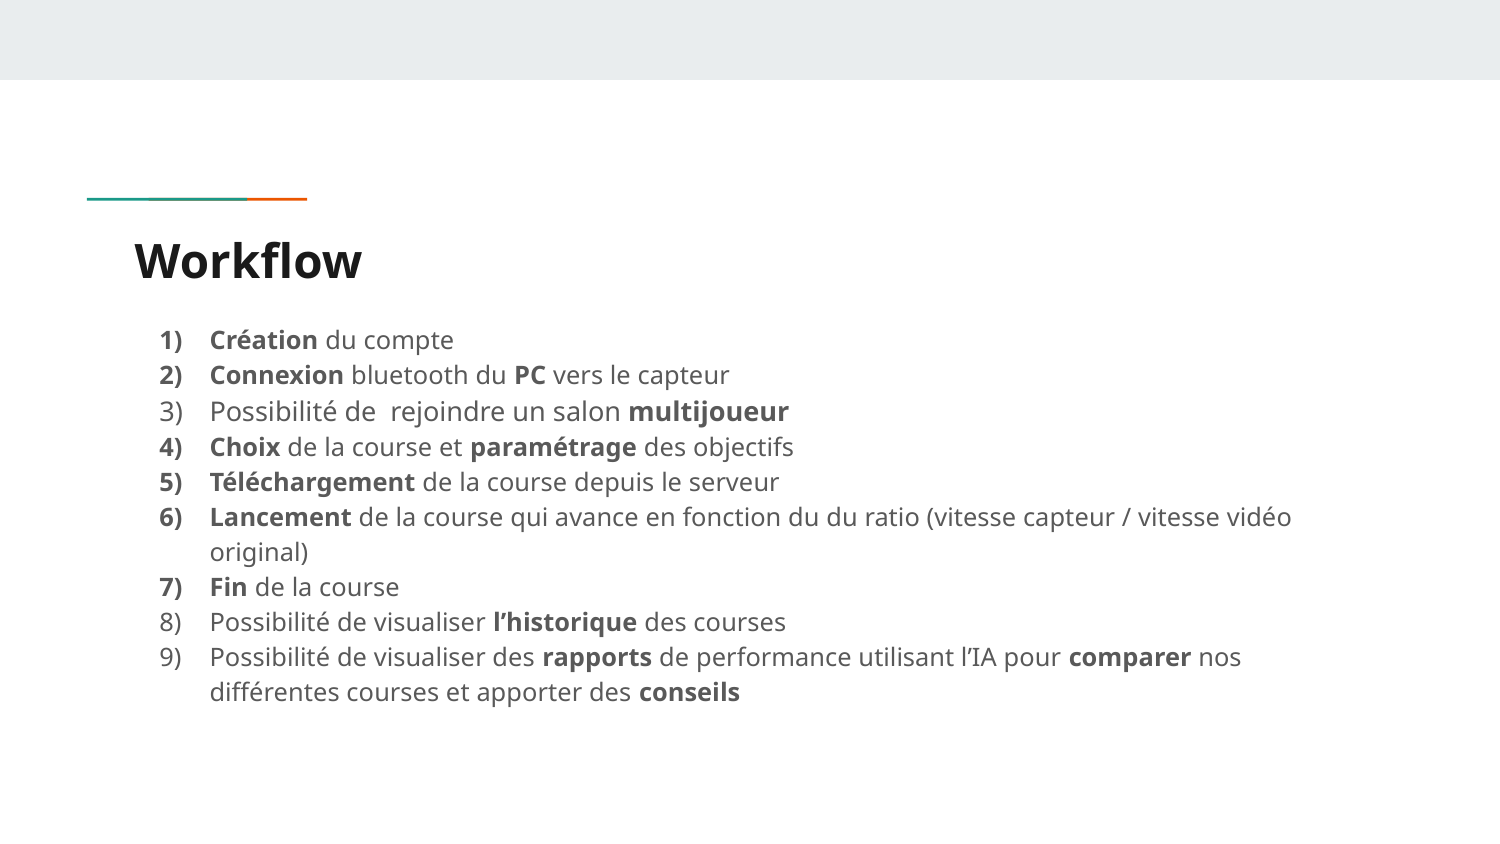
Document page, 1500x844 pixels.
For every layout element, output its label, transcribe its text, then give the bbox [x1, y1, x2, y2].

title Workflow [119, 216, 1381, 304]
list Création du compte Connexion bluetooth du PC vers le capteur Possibilité de rejoindre un salon multijoueur Choix de la course et paramétrage des objectifs Téléchargement de la course depuis le serveur Lancement de la course qui avance en fonction du du ratio (vitesse capteur / vitesse vidéo original) Fin de la course Possibilité de visualiser l’historique des courses Possibilité de visualiser des rapports de performance utilisant l’IA pour comparer nos différentes courses et apporter des conseils [119, 304, 1381, 676]
